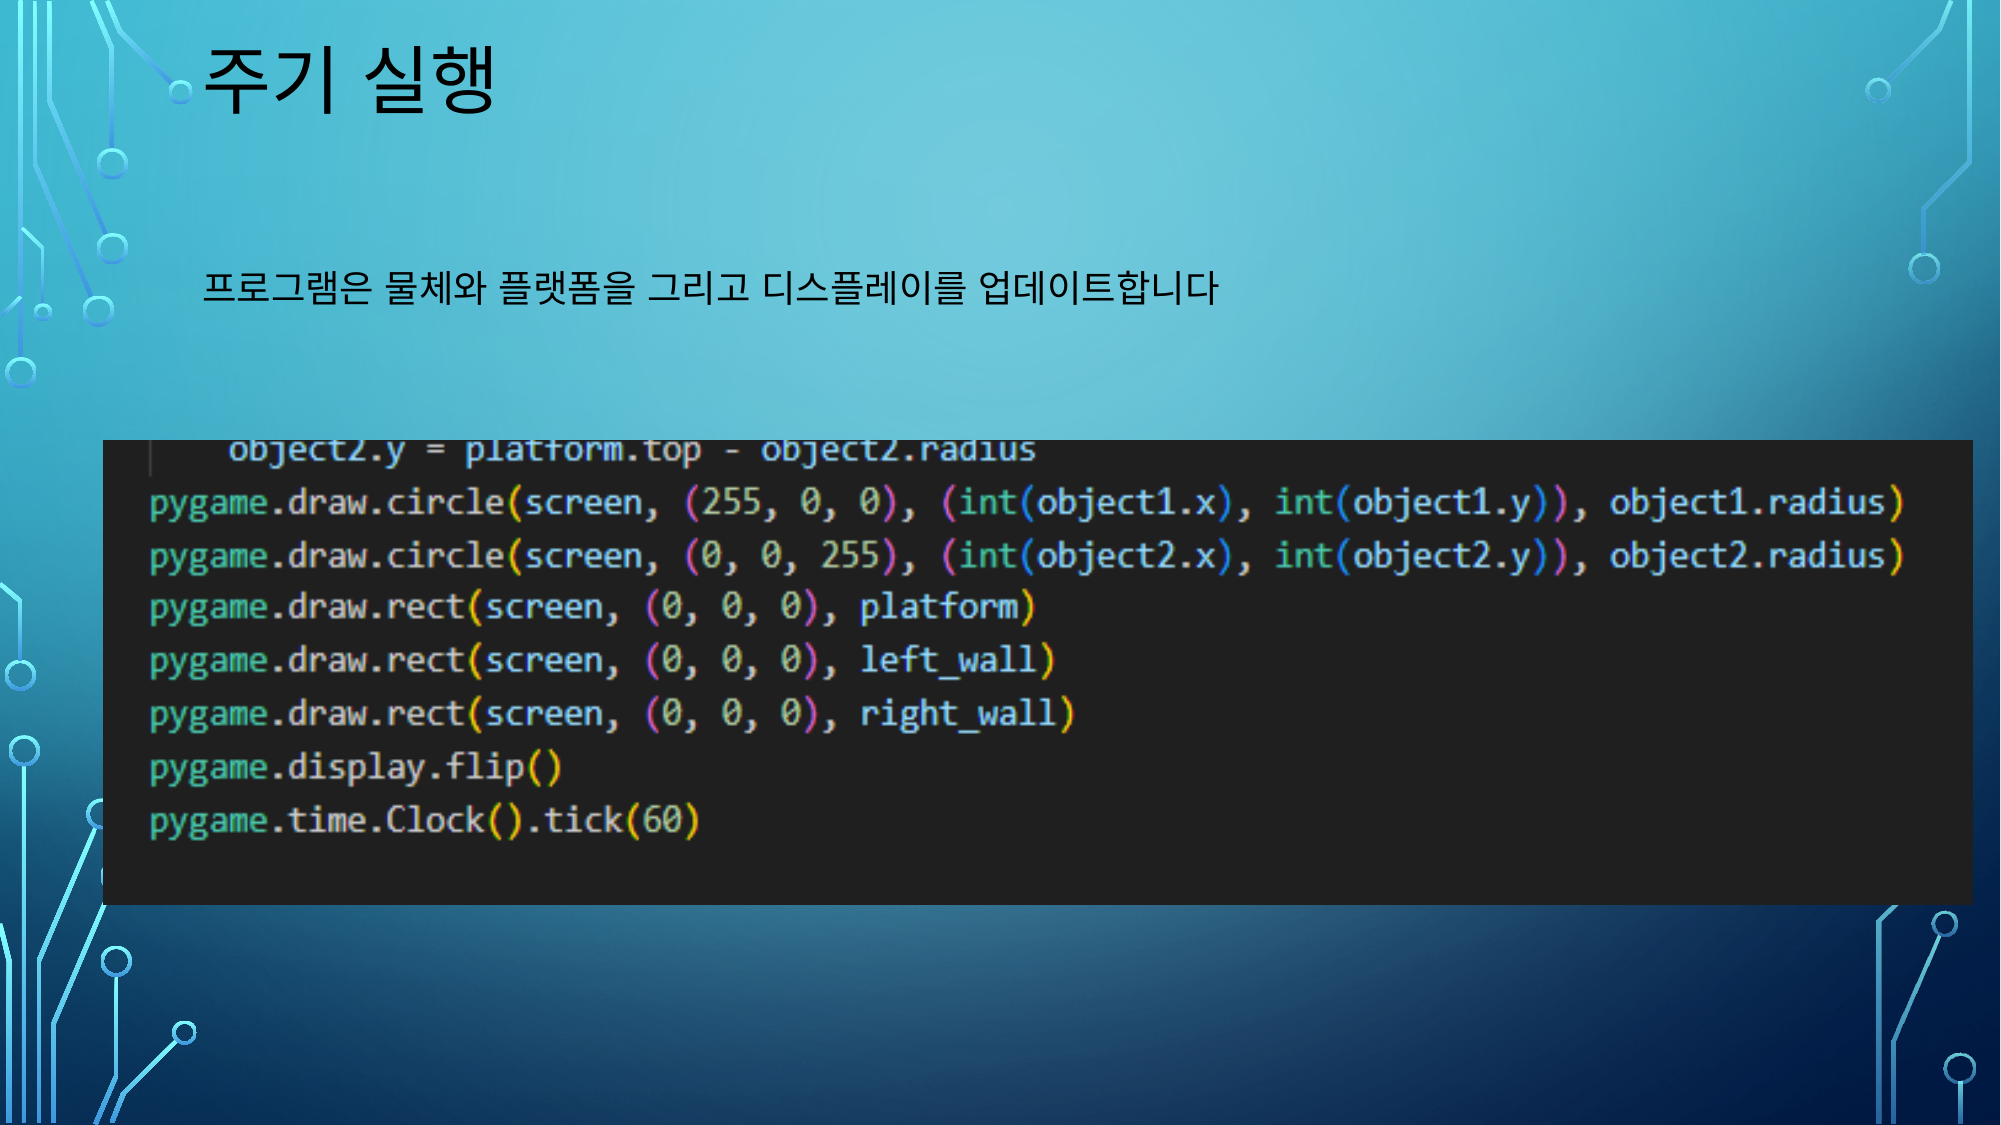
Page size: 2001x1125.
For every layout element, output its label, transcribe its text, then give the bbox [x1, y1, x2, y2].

text_box 프로그램은 물체와 플랫폼을 그리고 디스플레이를 업데이트합니다 [187, 174, 1680, 362]
title 주기 실행 [187, 27, 1813, 142]
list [103, 439, 1973, 905]
